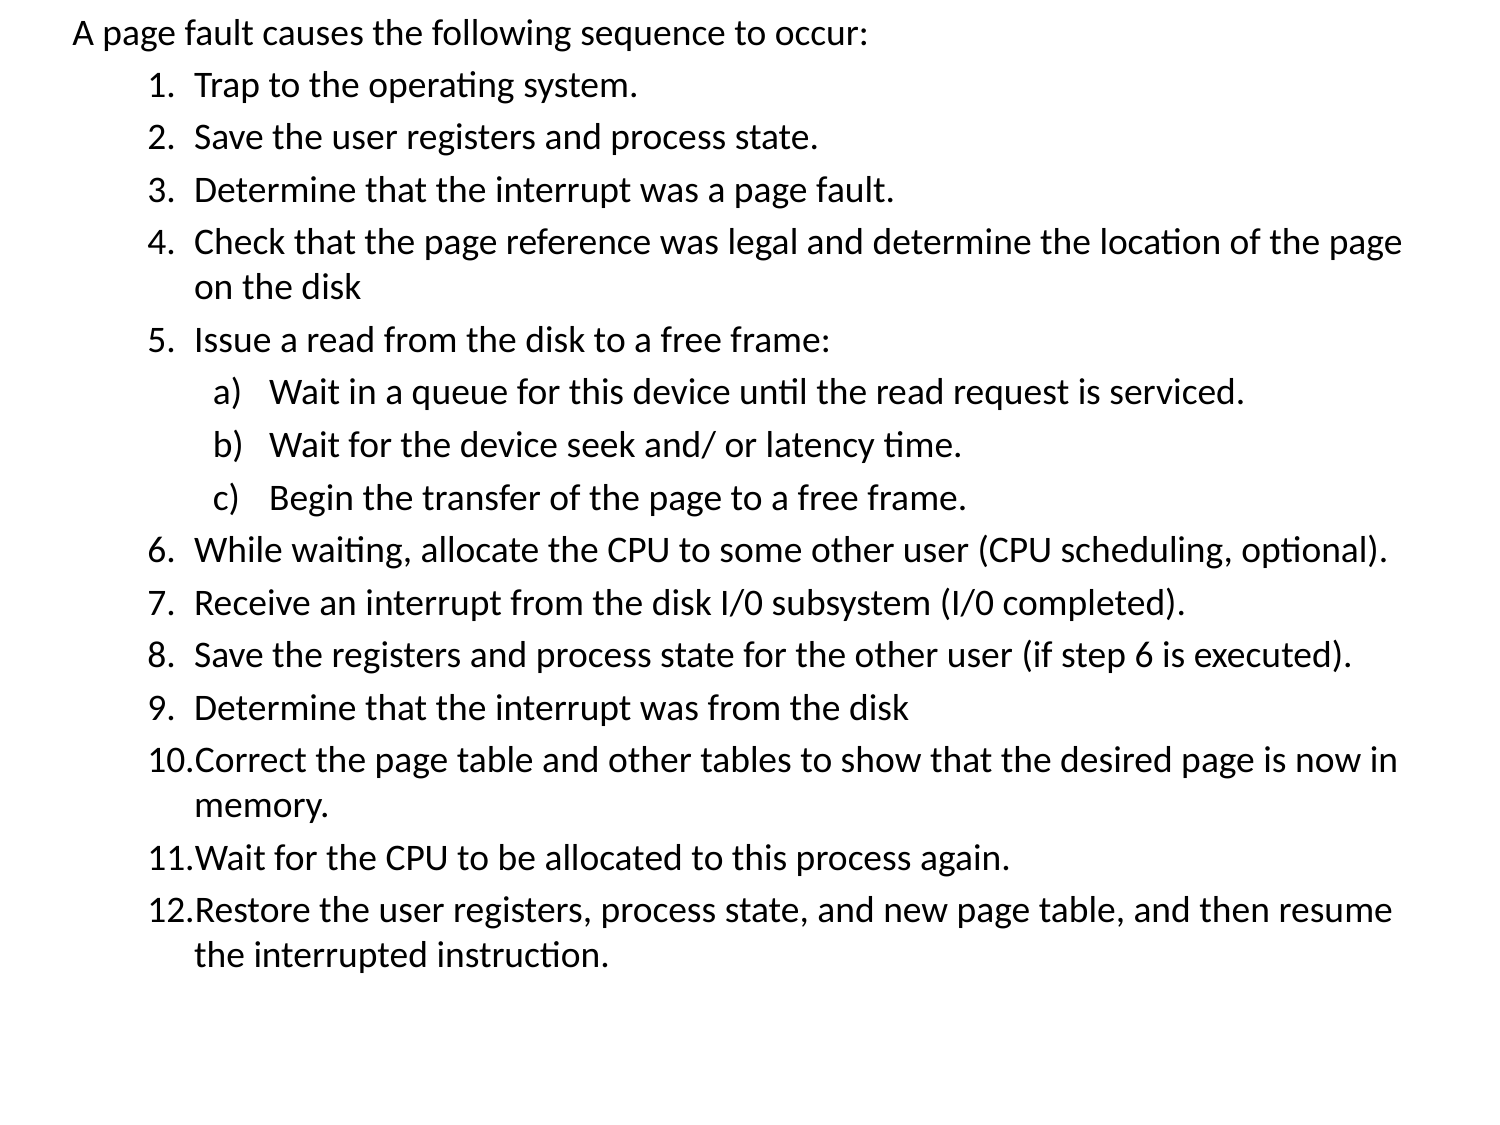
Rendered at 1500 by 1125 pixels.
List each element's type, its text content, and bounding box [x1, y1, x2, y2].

list A page fault causes the following sequence to occur: Trap to the operating system. Save the user registers and process state. Determine that the interrupt was a page fault. Check that the page reference was legal and determine the location of the page on the disk Issue a read from the disk to a free frame: Wait in a queue for this device until the read request is serviced. Wait for the device seek and/ or latency time. Begin the transfer of the page to a free frame. While waiting, allocate the CPU to some other user (CPU scheduling, optional). Receive an interrupt from the disk I/0 subsystem (I/0 completed). Save the registers and process state for the other user (if step 6 is executed). Determine that the interrupt was from the disk Correct the page table and other tables to show that the desired page is now in memory. Wait for the CPU to be allocated to this process again. Restore the user registers, process state, and new page table, and then resume the interrupted instruction. [57, 0, 1460, 1082]
